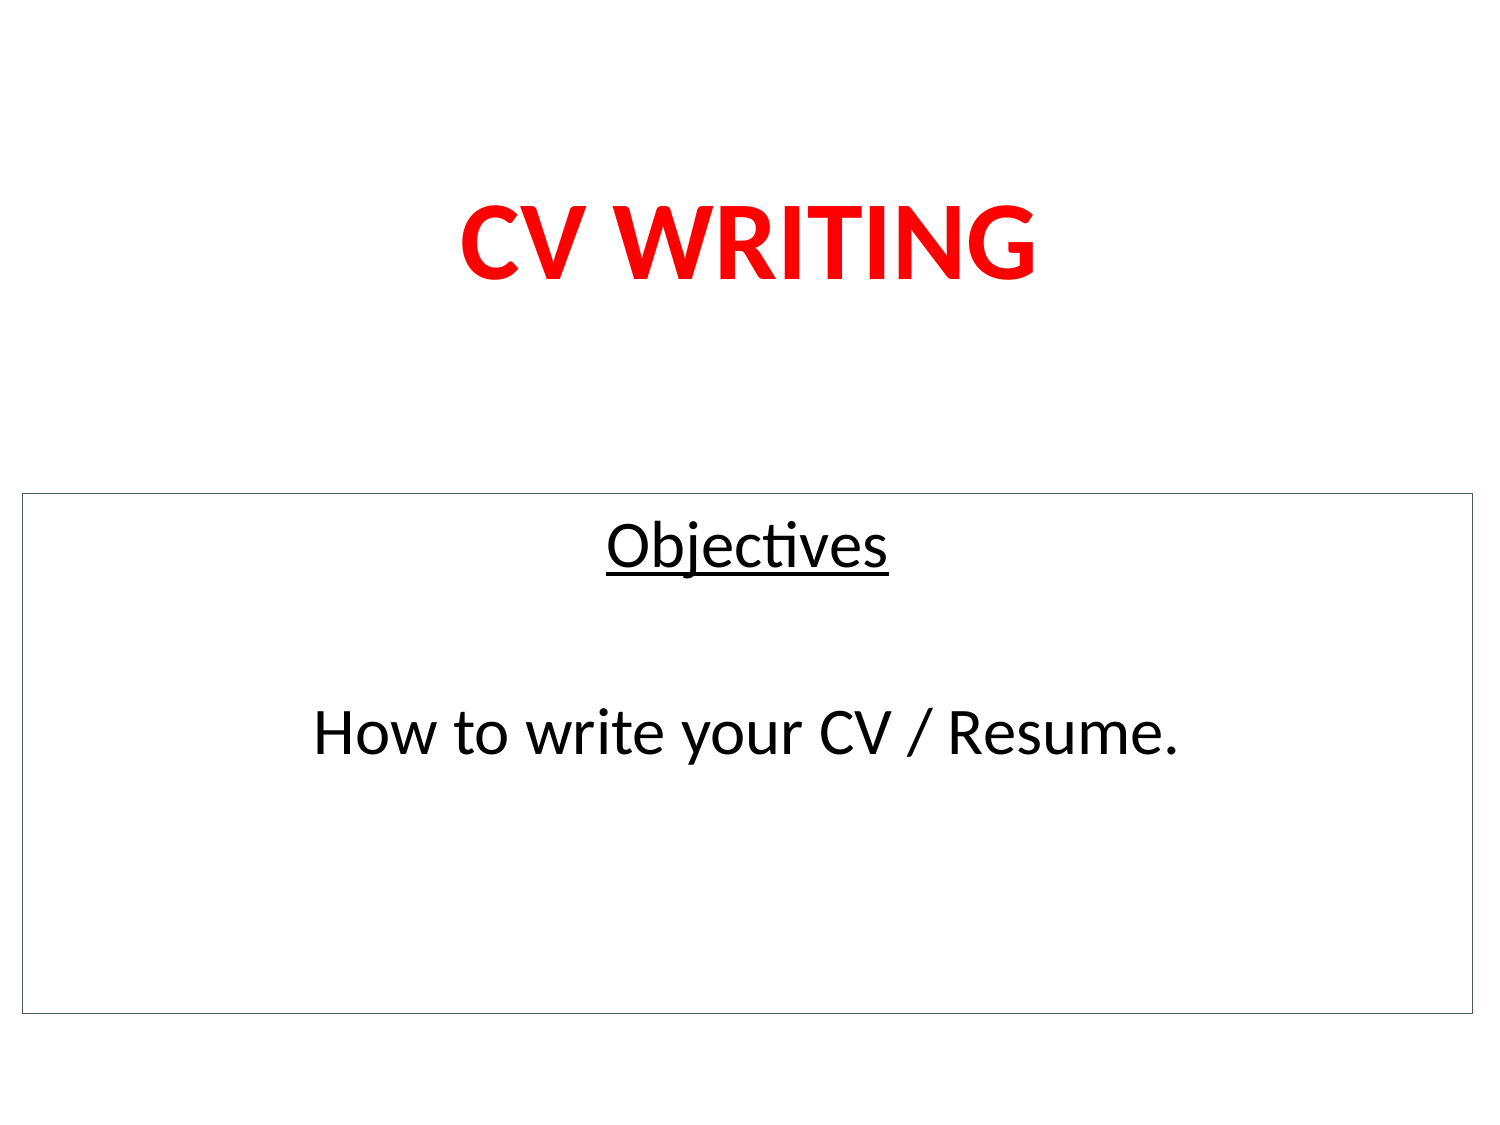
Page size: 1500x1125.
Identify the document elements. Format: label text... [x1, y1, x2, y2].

subtitle Objectives How to write your CV / Resume. [22, 493, 1473, 1014]
title CV WRITING [112, 181, 1388, 423]
